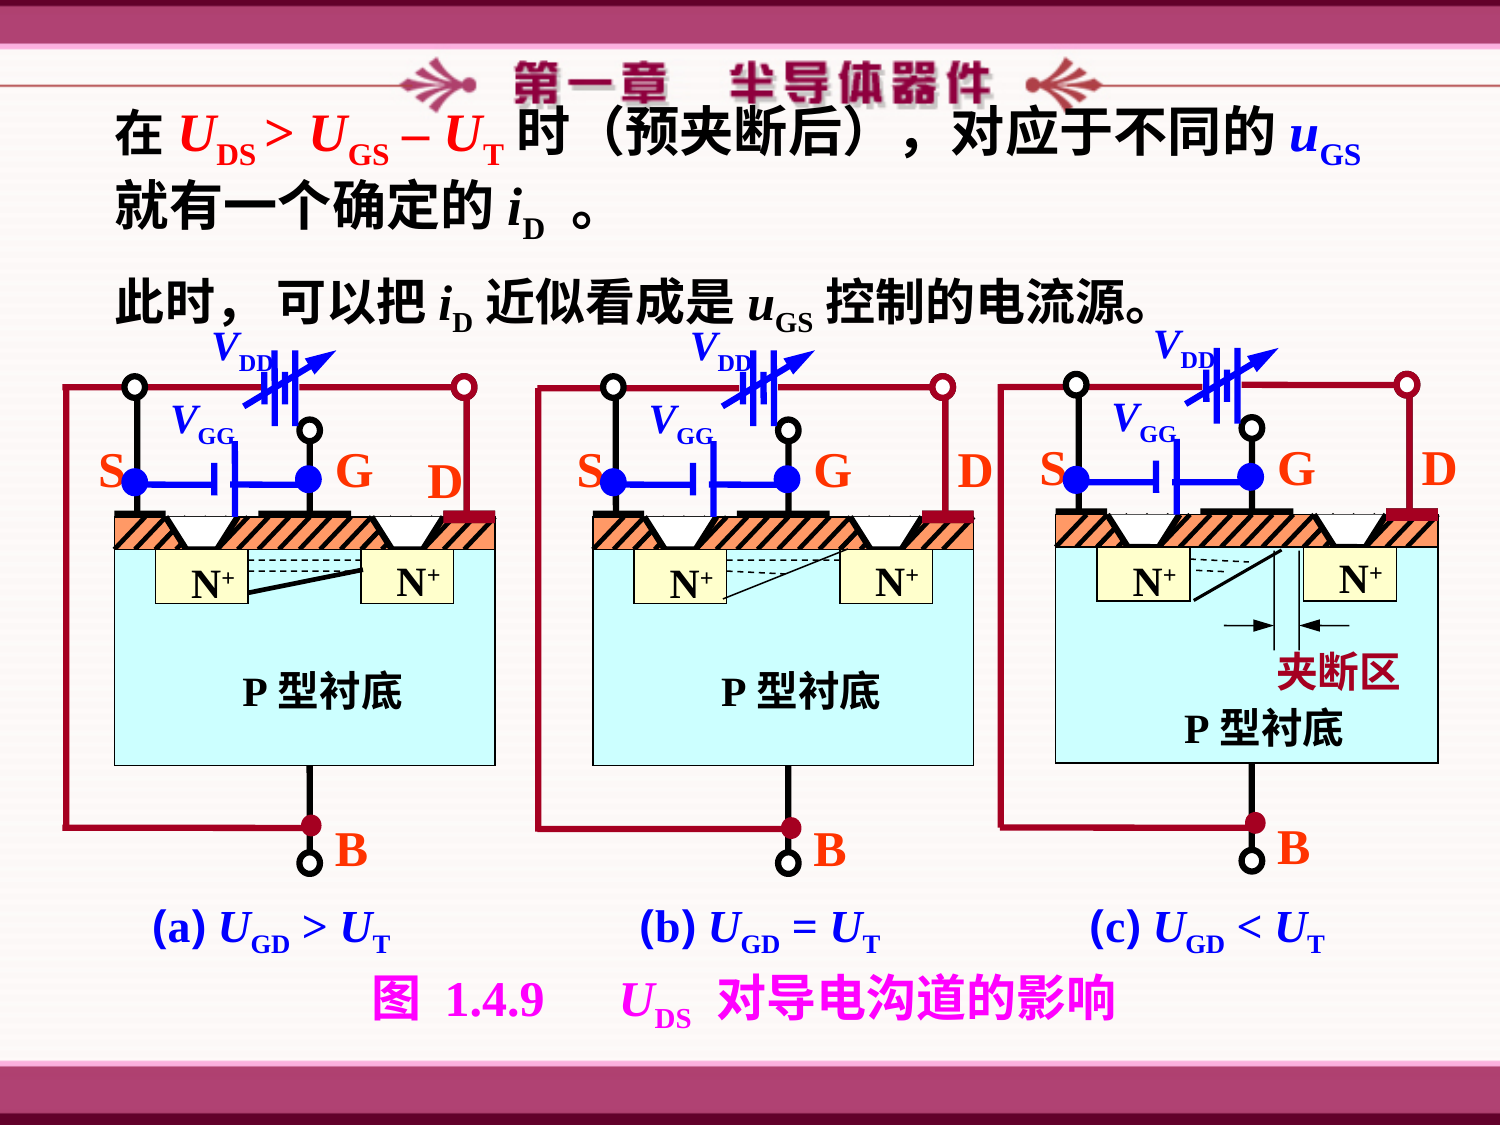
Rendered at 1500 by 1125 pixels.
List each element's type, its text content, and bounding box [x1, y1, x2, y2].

text_box (c) UGD < UT [1074, 891, 1388, 967]
text_box 图 1.4.9 UDS 对导电沟道的影响 [200, 959, 1288, 1043]
text_box 在UDS > UGS – UT时（预夹断后），对应于不同的uGS就有一个确定的iD 。 此时， 可以把iD近似看成是uGS控制的电流源。 [100, 90, 1413, 346]
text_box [999, 308, 1500, 882]
text_box (b) UGD = UT [624, 893, 925, 967]
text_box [537, 311, 995, 885]
text_box (a) UGD > UT [137, 893, 475, 967]
picture [0, 0, 1500, 1125]
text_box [62, 311, 506, 885]
